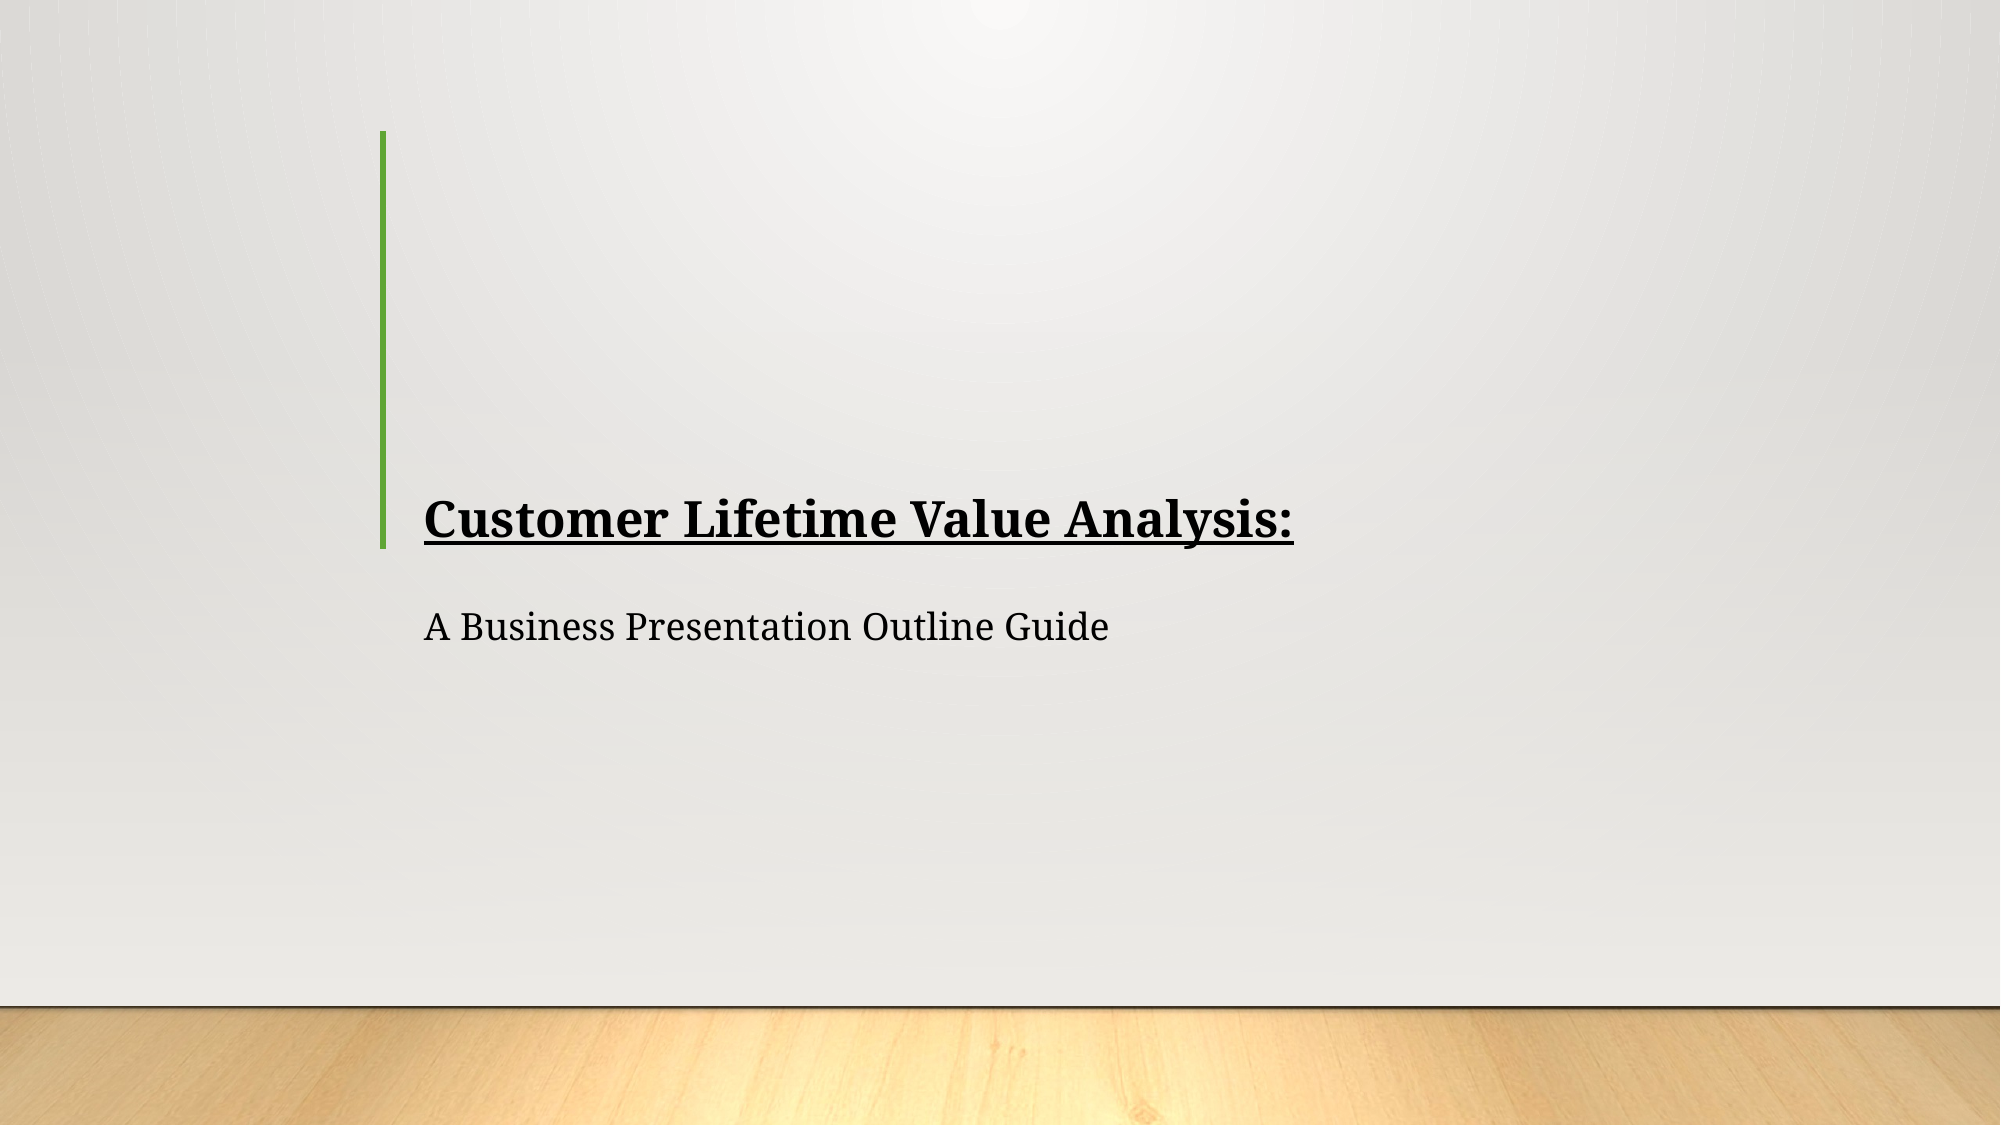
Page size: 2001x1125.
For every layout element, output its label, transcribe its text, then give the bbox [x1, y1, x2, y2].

title Customer Lifetime Value Analysis: [408, 131, 1814, 549]
subtitle A Business Presentation Outline Guide [408, 579, 1814, 740]
picture [0, 1006, 2000, 1125]
